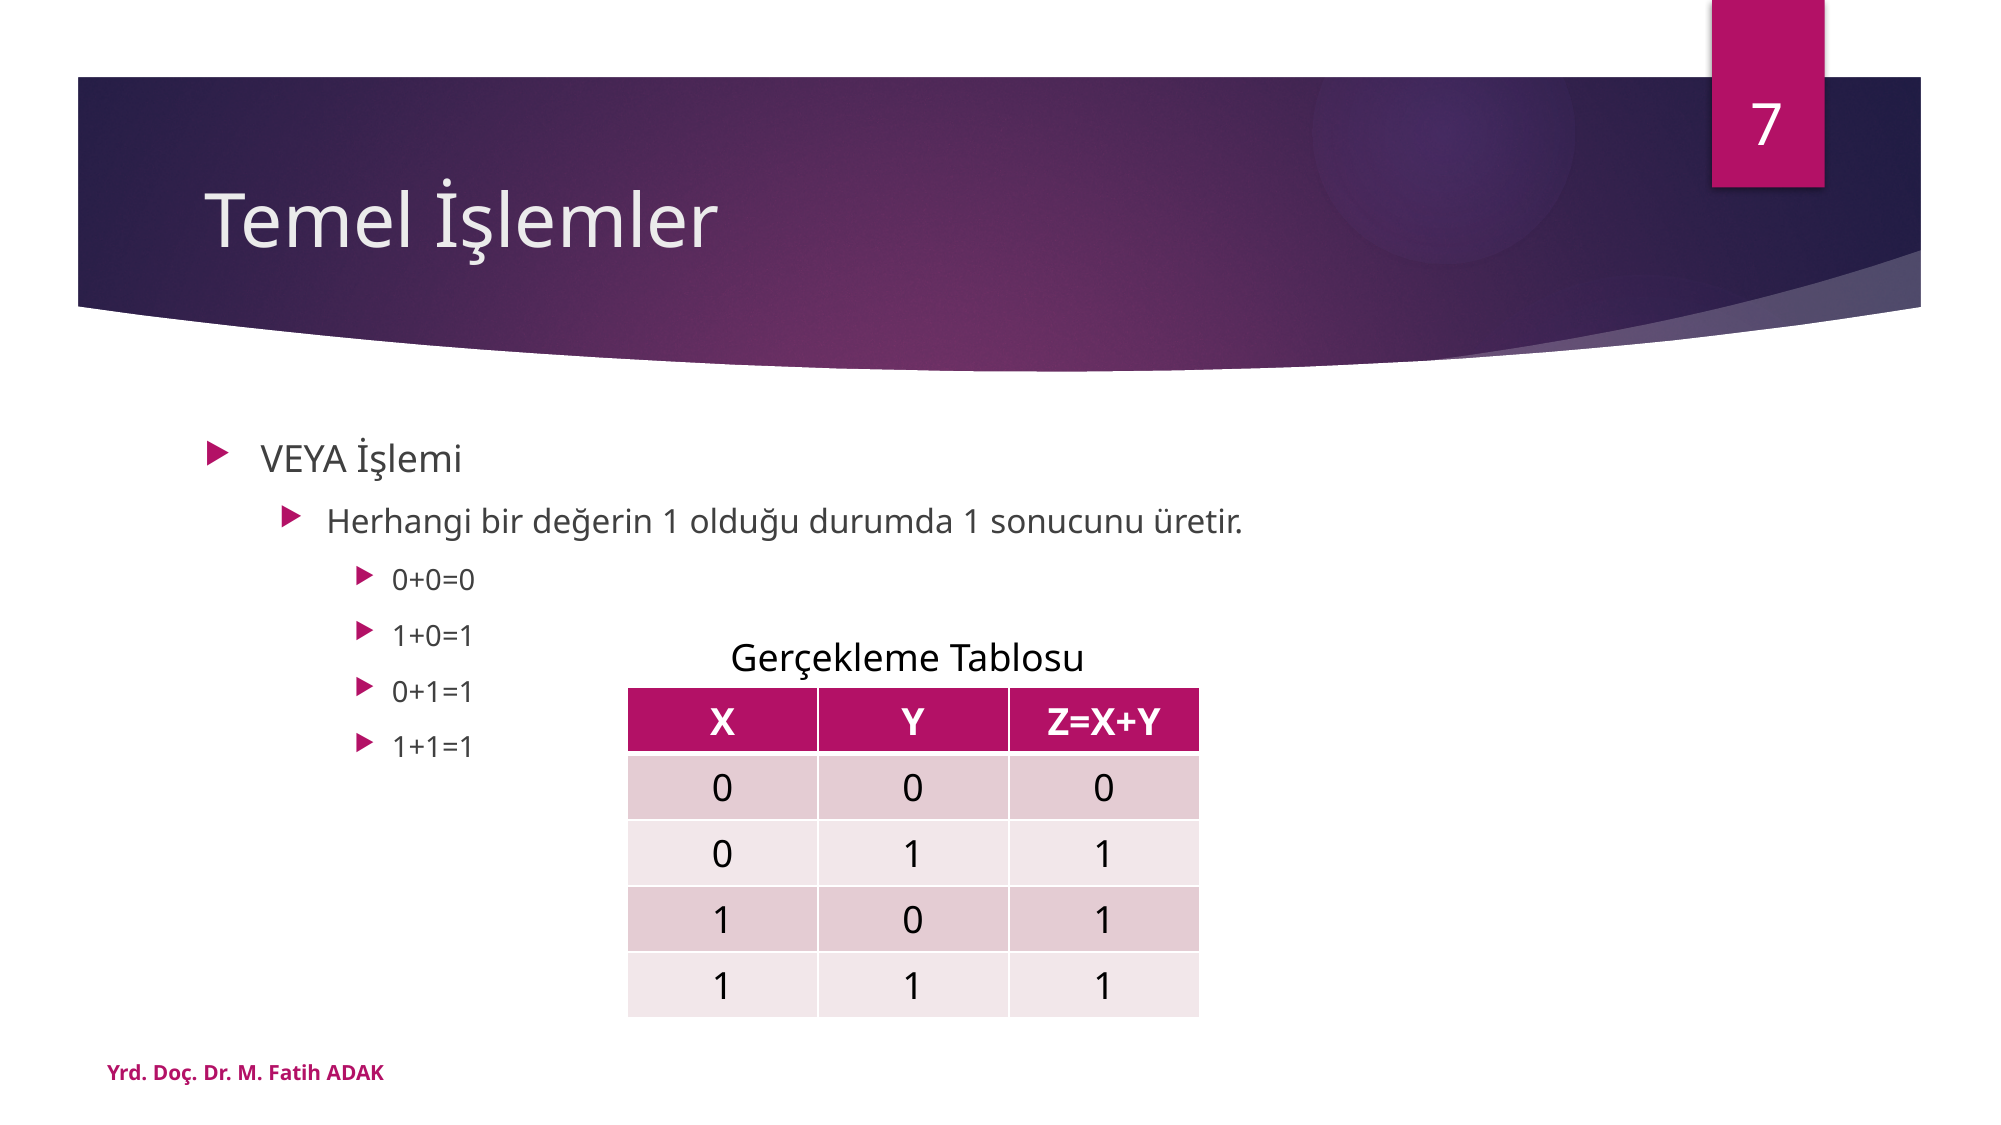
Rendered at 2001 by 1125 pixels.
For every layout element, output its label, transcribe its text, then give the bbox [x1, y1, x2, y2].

title Temel İşlemler [189, 159, 1627, 276]
table_cell 1 [1010, 887, 1199, 951]
table_cell 0 [819, 887, 1008, 951]
table_cell 0 [819, 756, 1008, 819]
table_cell 1 [628, 887, 817, 951]
list VEYA İşlemi Herhangi bir değerin 1 olduğu durumda 1 sonucunu üretir. 0+0=0 1+0=1 0+1=1 1+1=1 [189, 427, 1638, 988]
text_box Gerçekleme Tablosu [715, 626, 1101, 687]
table_header X [628, 688, 817, 751]
table_cell 1 [819, 821, 1008, 885]
slide_number 7 [1698, 48, 1836, 175]
table_cell 0 [628, 756, 817, 819]
table_cell 1 [1010, 953, 1199, 1017]
table_cell 1 [628, 953, 817, 1017]
table_cell 0 [628, 821, 817, 885]
table_cell 1 [1010, 821, 1199, 885]
footer Yrd. Doç. Dr. M. Fatih ADAK [92, 1048, 726, 1099]
table_header Y [819, 688, 1008, 751]
table_cell 0 [1010, 756, 1199, 819]
table_cell 1 [819, 953, 1008, 1017]
table_header Z=X+Y [1010, 688, 1199, 751]
